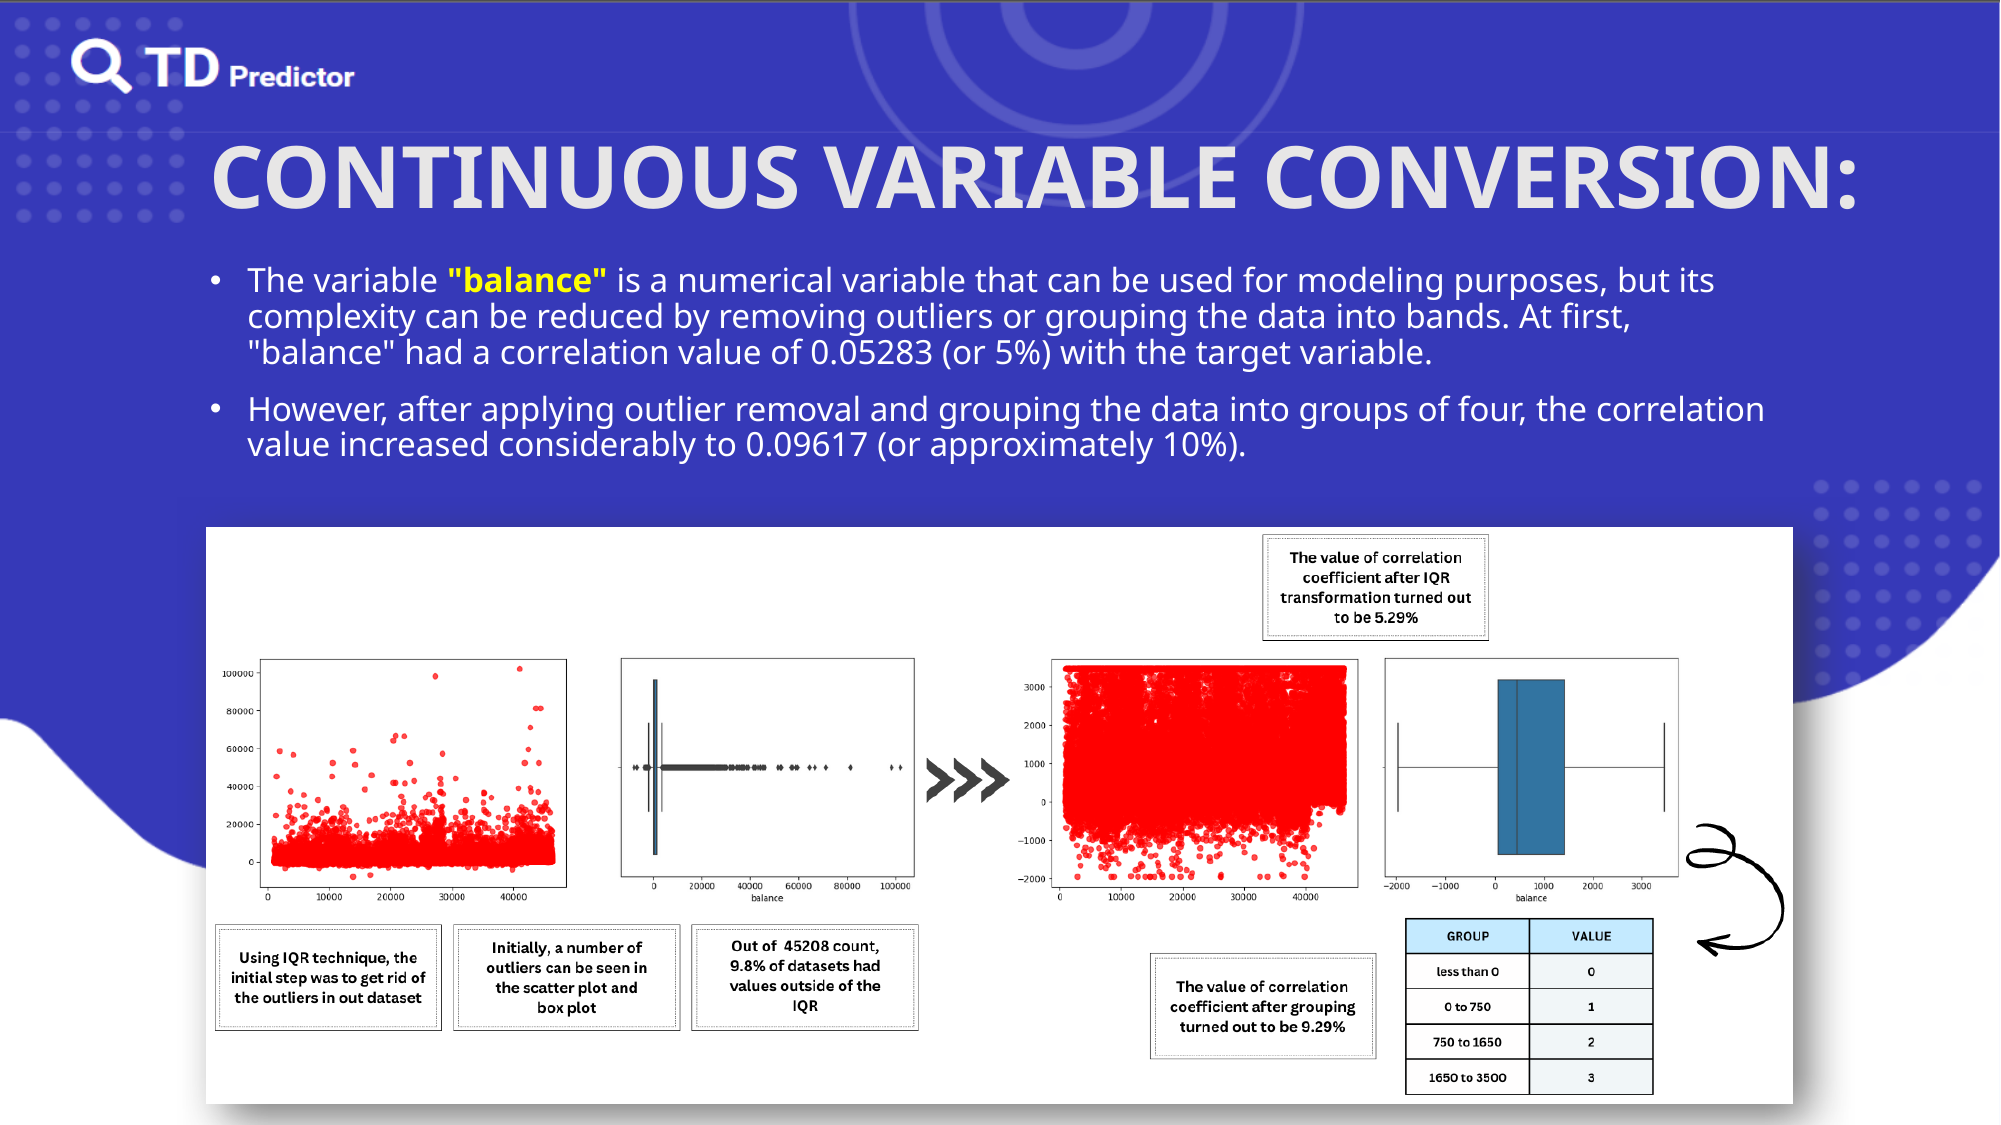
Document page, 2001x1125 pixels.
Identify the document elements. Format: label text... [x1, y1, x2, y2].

picture [206, 527, 1794, 1104]
title CONTINUOUS VARIABLE CONVERSION: [194, 126, 1903, 236]
list The variable "balance" is a numerical variable that can be used for modeling purposes, but its complexity can be reduced by removing outliers or grouping the data into bands. At first, "balance" had a correlation value of 0.05283 (or 5%) with the target variable. However, after applying outlier removal and grouping the data into groups of four, the correlation value increased considerably to 0.09617 (or approximately 10%). [194, 256, 1806, 542]
